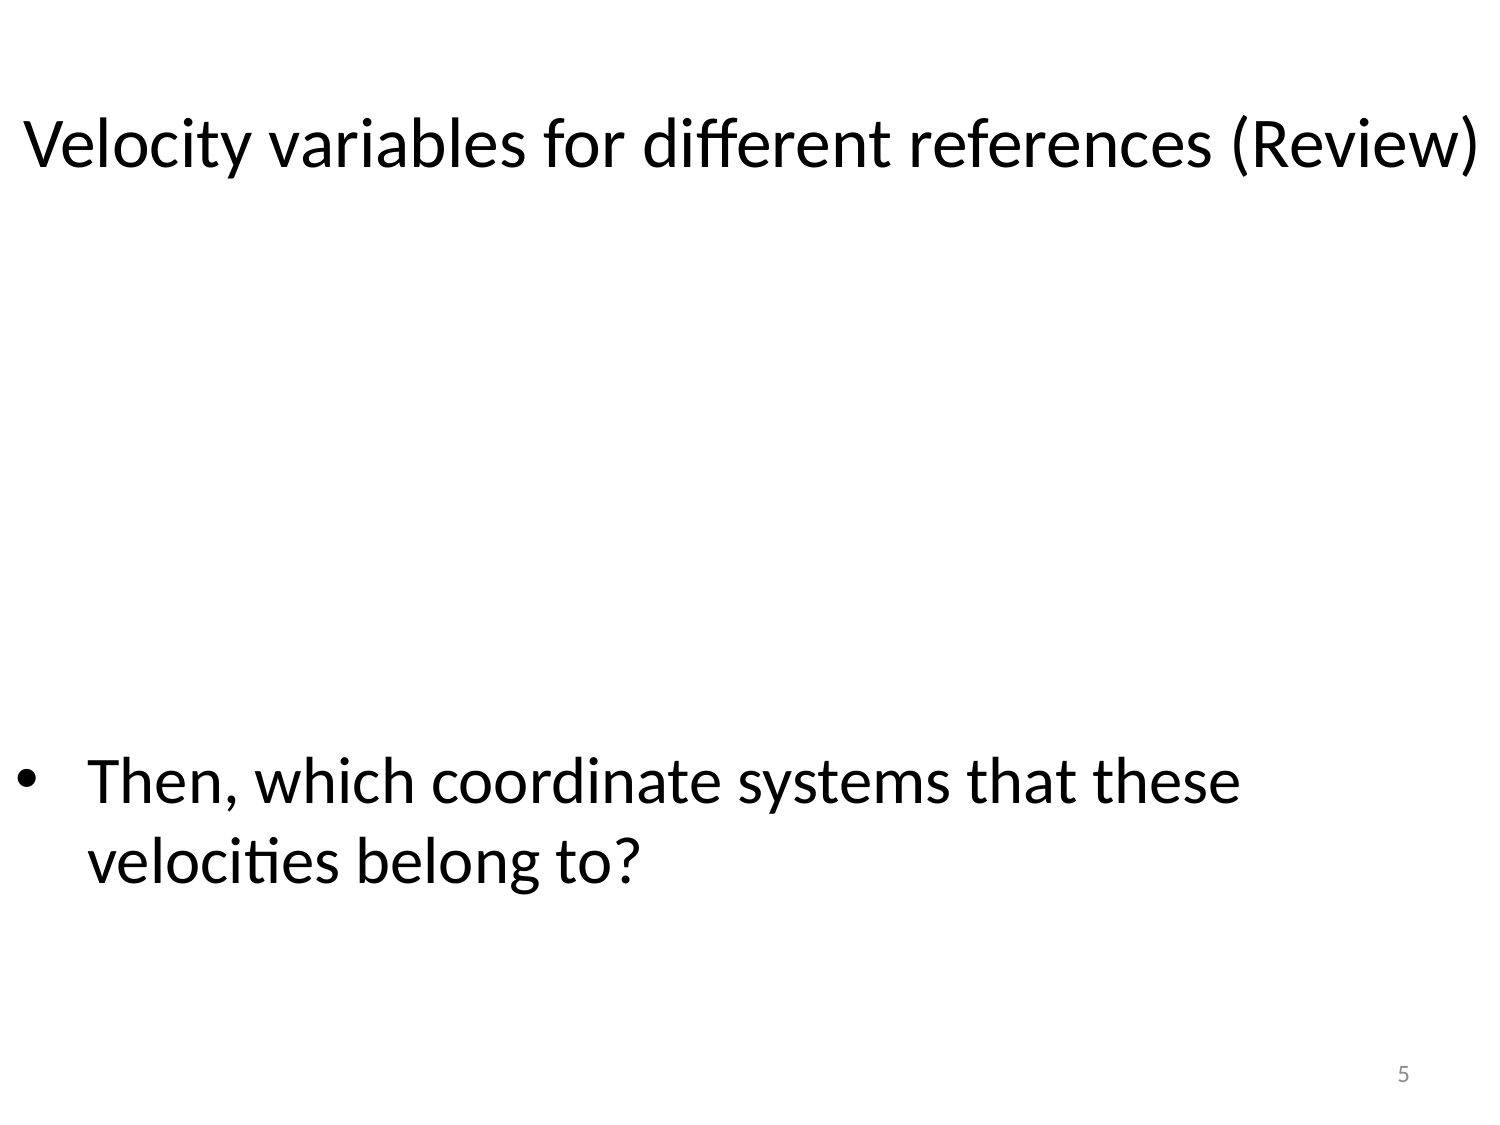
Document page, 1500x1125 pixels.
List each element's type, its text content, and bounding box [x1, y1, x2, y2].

slide_number 5 [1074, 1042, 1425, 1103]
title Velocity variables for different references (Review) [5, 45, 1500, 233]
